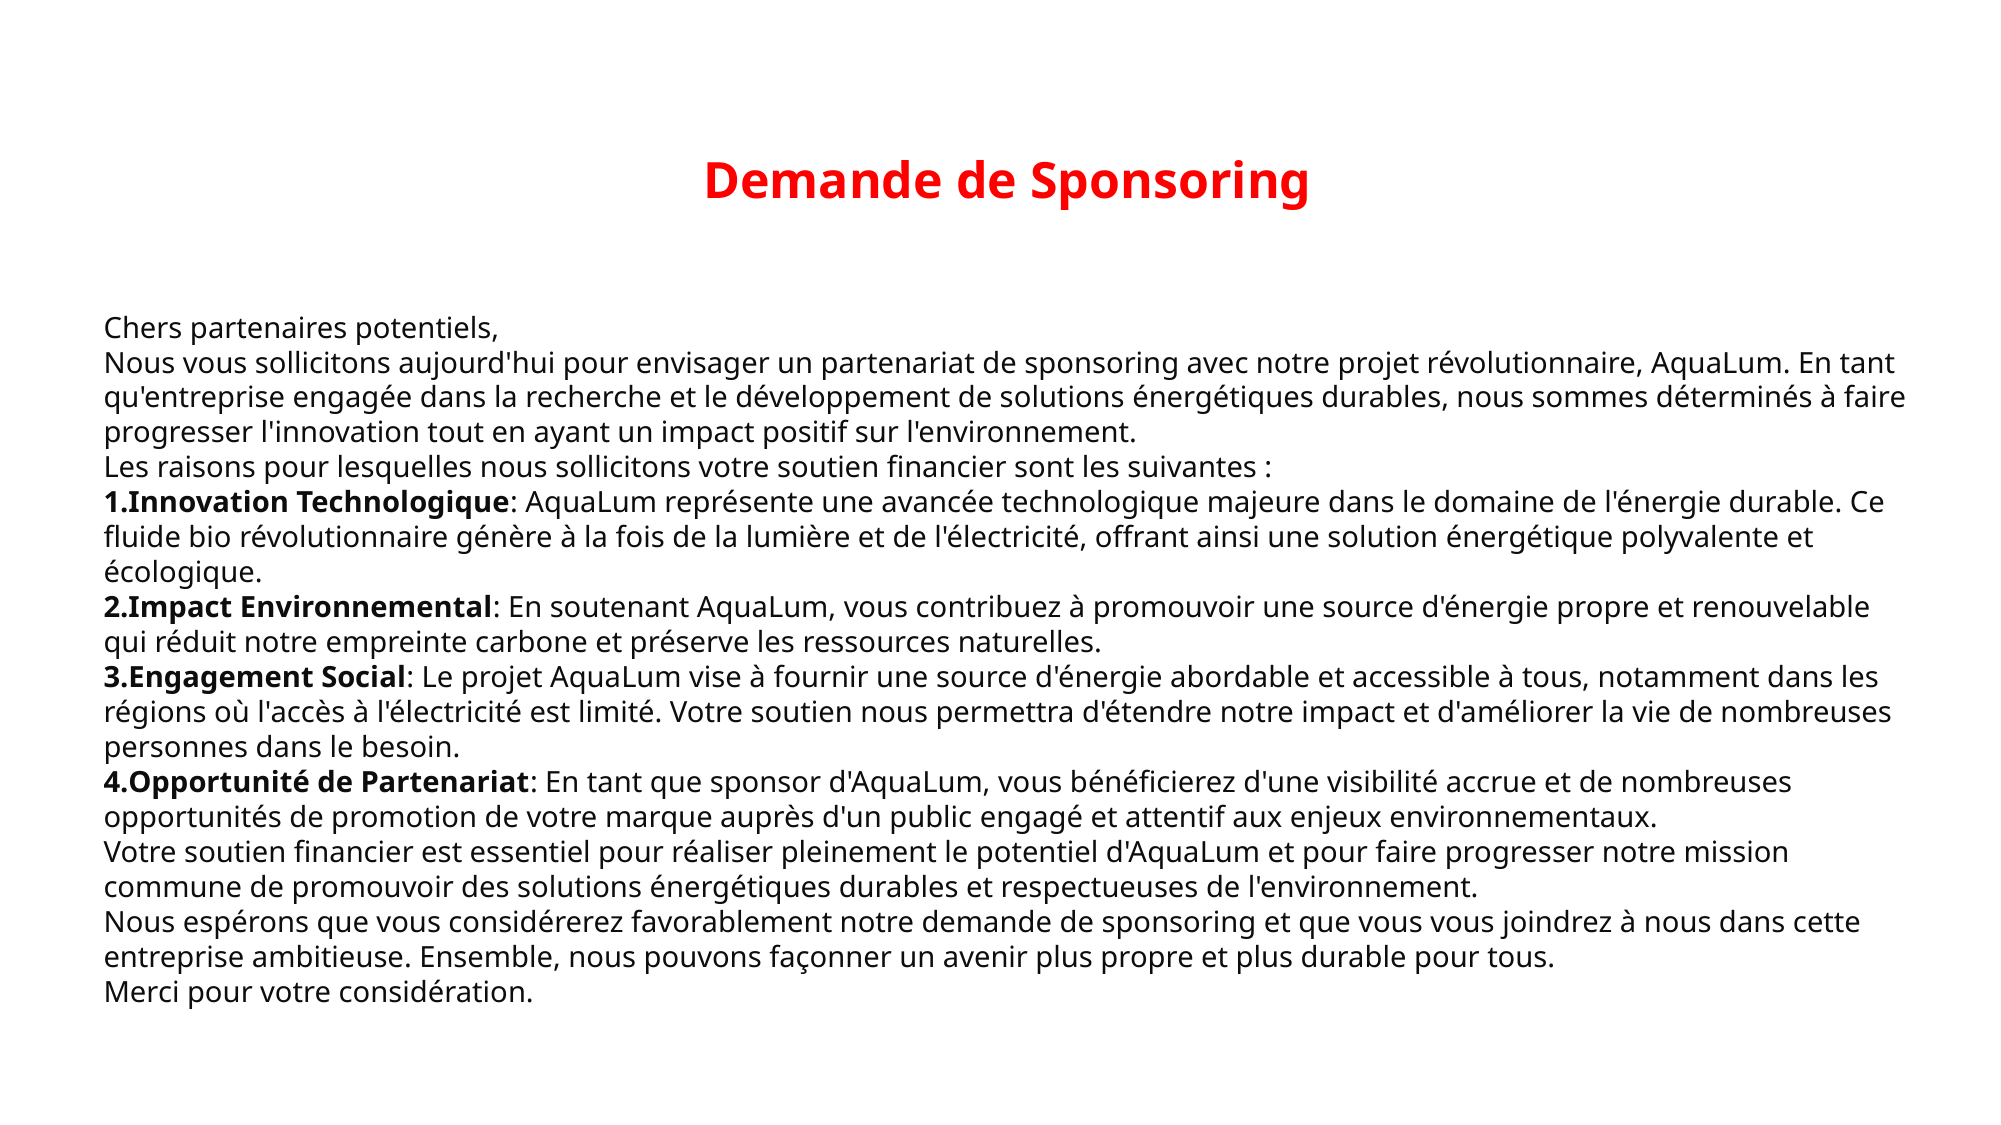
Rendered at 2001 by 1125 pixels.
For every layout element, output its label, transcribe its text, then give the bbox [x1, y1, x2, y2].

text_box Demande de Sponsoring Chers partenaires potentiels, Nous vous sollicitons aujourd'hui pour envisager un partenariat de sponsoring avec notre projet révolutionnaire, AquaLum. En tant qu'entreprise engagée dans la recherche et le développement de solutions énergétiques durables, nous sommes déterminés à faire progresser l'innovation tout en ayant un impact positif sur l'environnement. Les raisons pour lesquelles nous sollicitons votre soutien financier sont les suivantes : Innovation Technologique: AquaLum représente une avancée technologique majeure dans le domaine de l'énergie durable. Ce fluide bio révolutionnaire génère à la fois de la lumière et de l'électricité, offrant ainsi une solution énergétique polyvalente et écologique. Impact Environnemental: En soutenant AquaLum, vous contribuez à promouvoir une source d'énergie propre et renouvelable qui réduit notre empreinte carbone et préserve les ressources naturelles. Engagement Social: Le projet AquaLum vise à fournir une source d'énergie abordable et accessible à tous, notamment dans les régions où l'accès à l'électricité est limité. Votre soutien nous permettra d'étendre notre impact et d'améliorer la vie de nombreuses personnes dans le besoin. Opportunité de Partenariat: En tant que sponsor d'AquaLum, vous bénéficierez d'une visibilité accrue et de nombreuses opportunités de promotion de votre marque auprès d'un public engagé et attentif aux enjeux environnementaux. Votre soutien financier est essentiel pour réaliser pleinement le potentiel d'AquaLum et pour faire progresser notre mission commune de promouvoir des solutions énergétiques durables et respectueuses de l'environnement. Nous espérons que vous considérerez favorablement notre demande de sponsoring et que vous vous joindrez à nous dans cette entreprise ambitieuse. Ensemble, nous pouvons façonner un avenir plus propre et plus durable pour tous. Merci pour votre considération. [88, 141, 1927, 1016]
